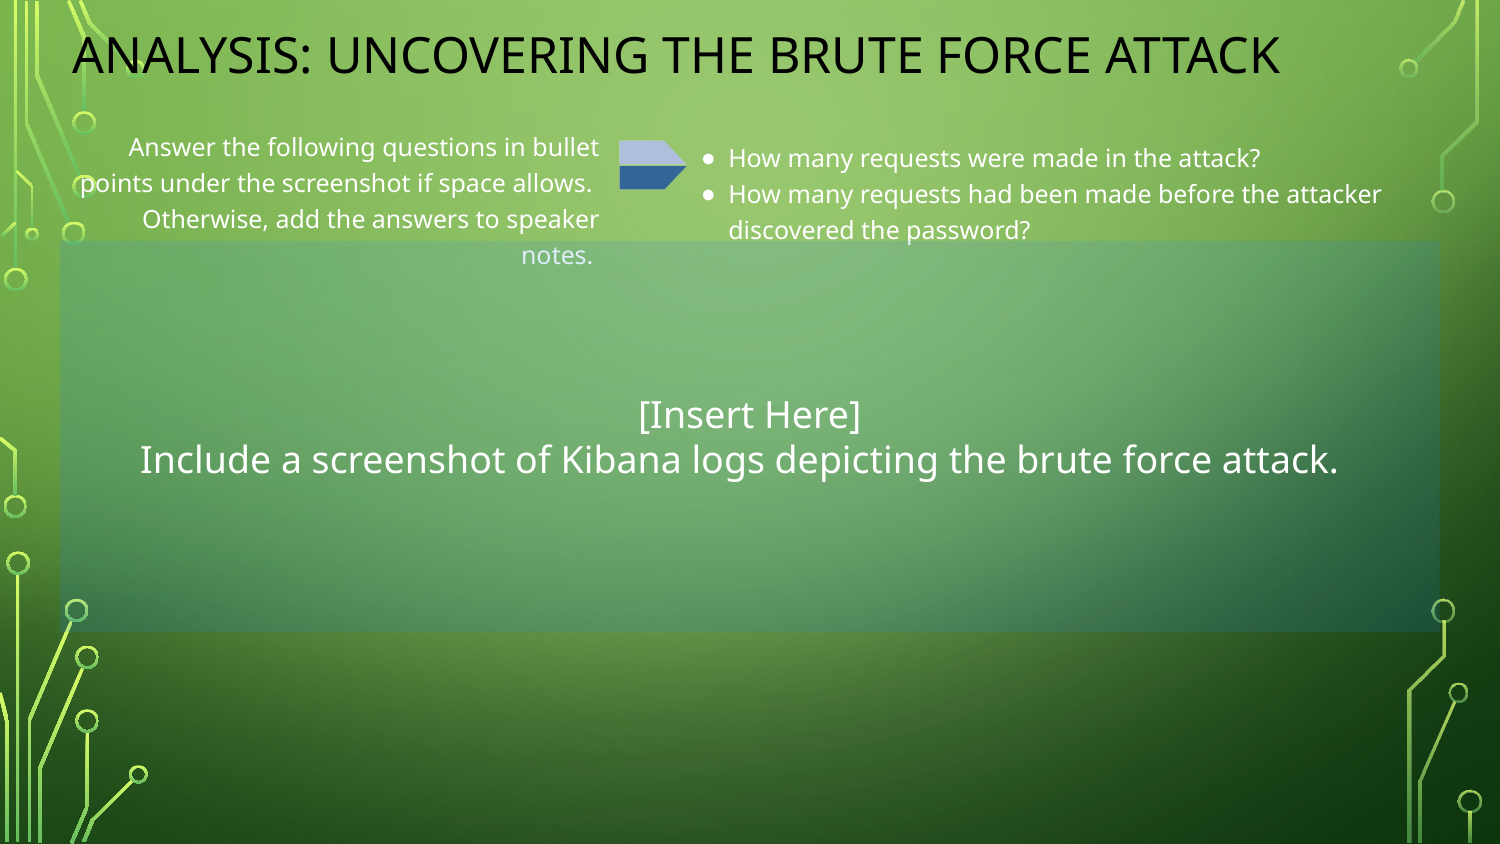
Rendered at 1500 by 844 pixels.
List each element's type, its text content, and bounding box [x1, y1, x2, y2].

subtitle Answer the following questions in bullet points under the screenshot if space allows. Otherwise, add the answers to speaker notes. [0, 110, 675, 320]
picture [616, 136, 687, 192]
subtitle How many requests were made in the attack? How many requests had been made before the attacker discovered the password? [600, 121, 1500, 281]
text_box [Insert Here] Include a screenshot of Kibana logs depicting the brute force attack. [60, 240, 1440, 632]
title Analysis: Uncovering the Brute Force Attack [0, 0, 1500, 88]
